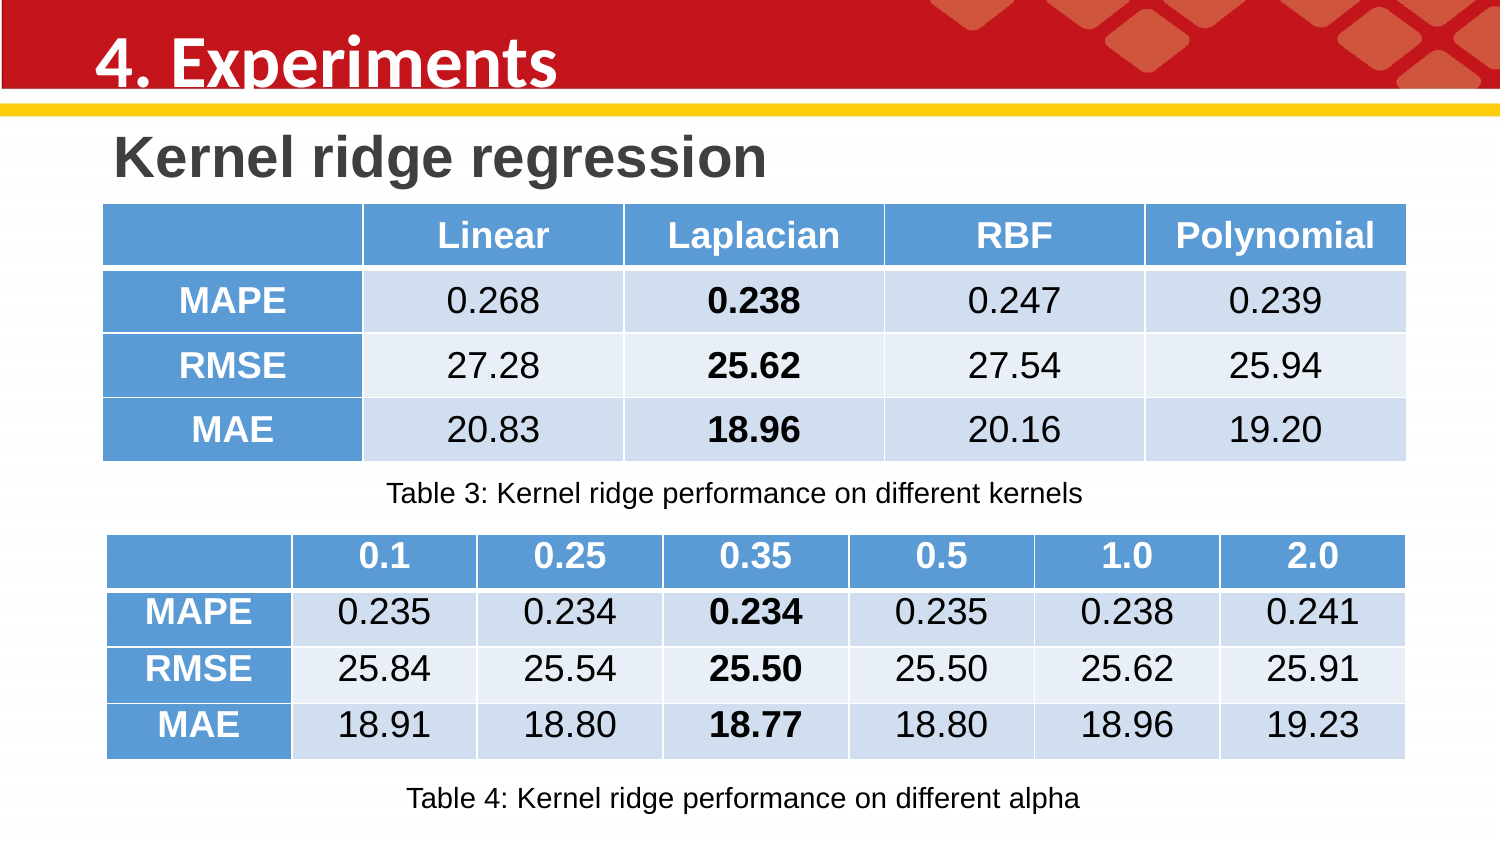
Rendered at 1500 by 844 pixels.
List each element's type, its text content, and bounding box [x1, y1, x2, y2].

text_box Table 3: Kernel ridge performance on different kernels [216, 466, 1262, 517]
title 4. Experiments [80, 0, 1397, 120]
table_header 2.0 [1221, 535, 1405, 588]
table_cell 19.20 [1146, 398, 1406, 461]
table_header RBF [885, 204, 1144, 265]
table_cell 18.96 [1035, 704, 1219, 759]
table_cell 25.50 [664, 648, 848, 703]
table_cell 25.91 [1221, 648, 1405, 703]
table_cell 18.80 [478, 704, 662, 759]
table_cell 27.28 [364, 334, 623, 397]
table_cell 0.268 [364, 271, 623, 332]
table_cell RMSE [107, 648, 291, 703]
table_header Laplacian [625, 204, 884, 265]
table_header [103, 204, 362, 265]
table_cell 20.83 [364, 398, 623, 461]
text_box Table 4: Kernel ridge performance on different alpha [374, 771, 1113, 822]
list Kernel ridge regression [80, 120, 1397, 210]
table_cell 18.91 [293, 704, 476, 759]
table_header 1.0 [1035, 535, 1219, 588]
table_cell MAE [103, 398, 362, 461]
table_cell 25.94 [1146, 334, 1406, 397]
table_cell 0.235 [850, 593, 1034, 646]
table_cell MAPE [107, 593, 291, 646]
table_cell 25.50 [850, 648, 1034, 703]
table_cell 25.84 [293, 648, 476, 703]
table_cell 0.247 [885, 271, 1144, 332]
table_cell 0.241 [1221, 593, 1405, 646]
picture [0, 0, 1500, 844]
table_cell 0.234 [664, 593, 848, 646]
table_cell 25.62 [625, 334, 884, 397]
table_header [107, 535, 291, 588]
table_header 0.1 [293, 535, 476, 588]
table_cell MAE [107, 704, 291, 759]
table_cell 0.238 [625, 271, 884, 332]
table_cell 0.235 [293, 593, 476, 646]
table_cell 19.23 [1221, 704, 1405, 759]
table_cell 27.54 [885, 334, 1144, 397]
table_cell 18.96 [625, 398, 884, 461]
table_cell 0.238 [1035, 593, 1219, 646]
table_header 0.35 [664, 535, 848, 588]
table_header 0.5 [850, 535, 1034, 588]
table_cell 0.234 [478, 593, 662, 646]
table_cell 25.54 [478, 648, 662, 703]
table_cell MAPE [103, 271, 362, 332]
table_cell 25.62 [1035, 648, 1219, 703]
table_cell RMSE [103, 334, 362, 397]
table_header 0.25 [478, 535, 662, 588]
table_cell 0.239 [1146, 271, 1406, 332]
table_cell 18.77 [664, 704, 848, 759]
table_cell 20.16 [885, 398, 1144, 461]
table_header Polynomial [1146, 204, 1406, 265]
table_header Linear [364, 204, 623, 265]
table_cell 18.80 [850, 704, 1034, 759]
